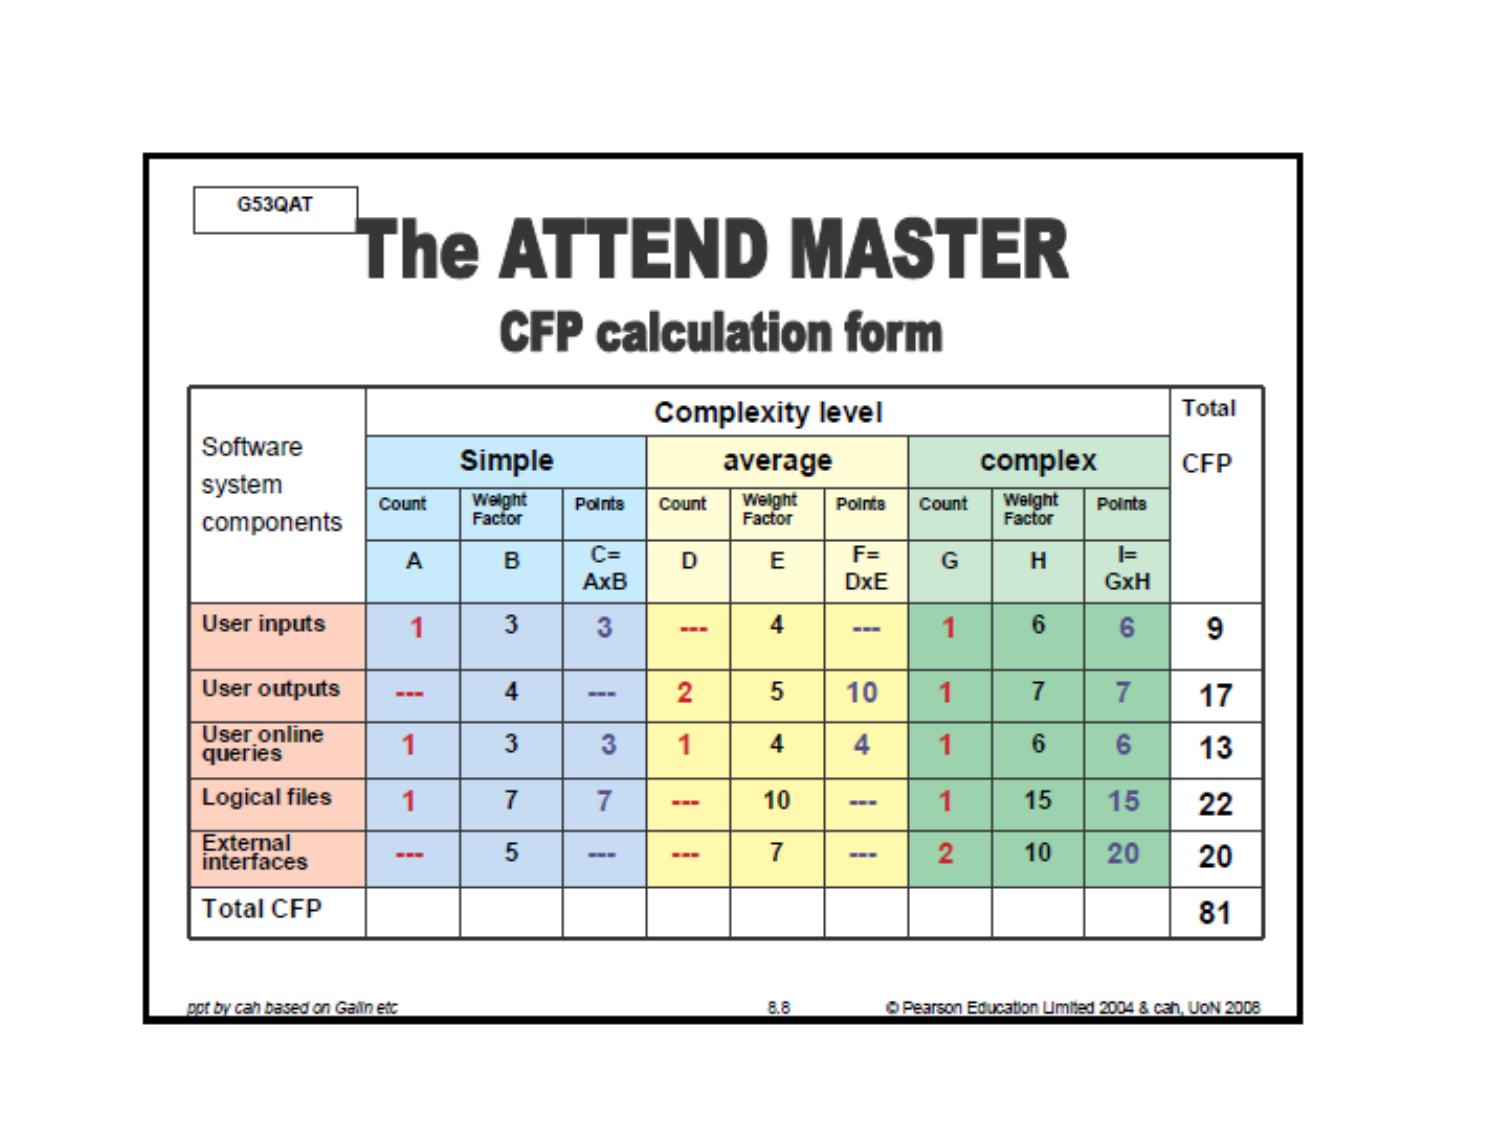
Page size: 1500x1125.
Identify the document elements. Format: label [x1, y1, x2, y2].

picture [112, 124, 1354, 1095]
